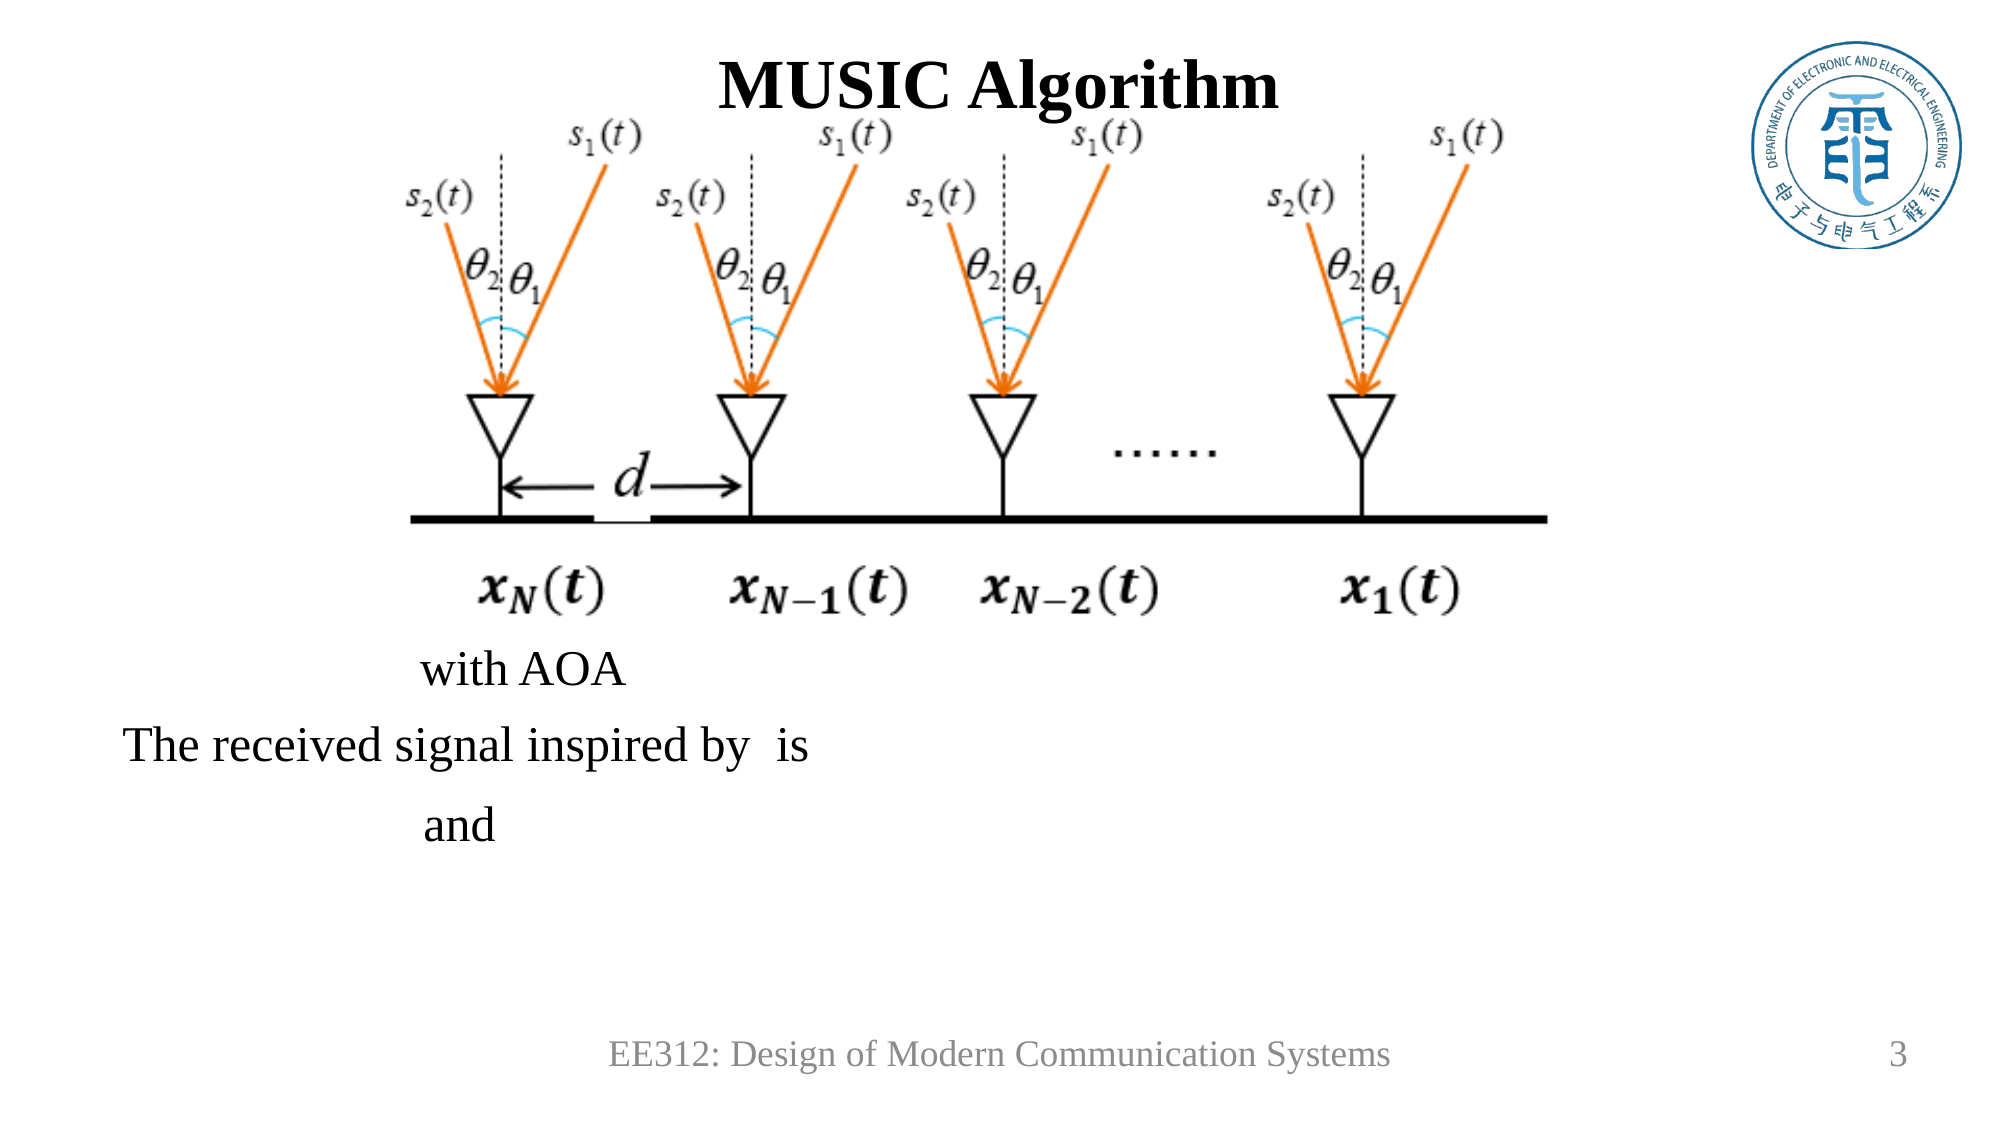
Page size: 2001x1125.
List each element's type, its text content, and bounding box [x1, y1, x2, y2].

text_box MUSIC Algorithm [77, 30, 1923, 131]
footer EE312: Design of Modern Communication Systems [554, 1023, 1446, 1080]
slide_number 3 [1577, 1023, 1923, 1080]
picture [1749, 36, 1963, 249]
picture [361, 100, 1594, 635]
